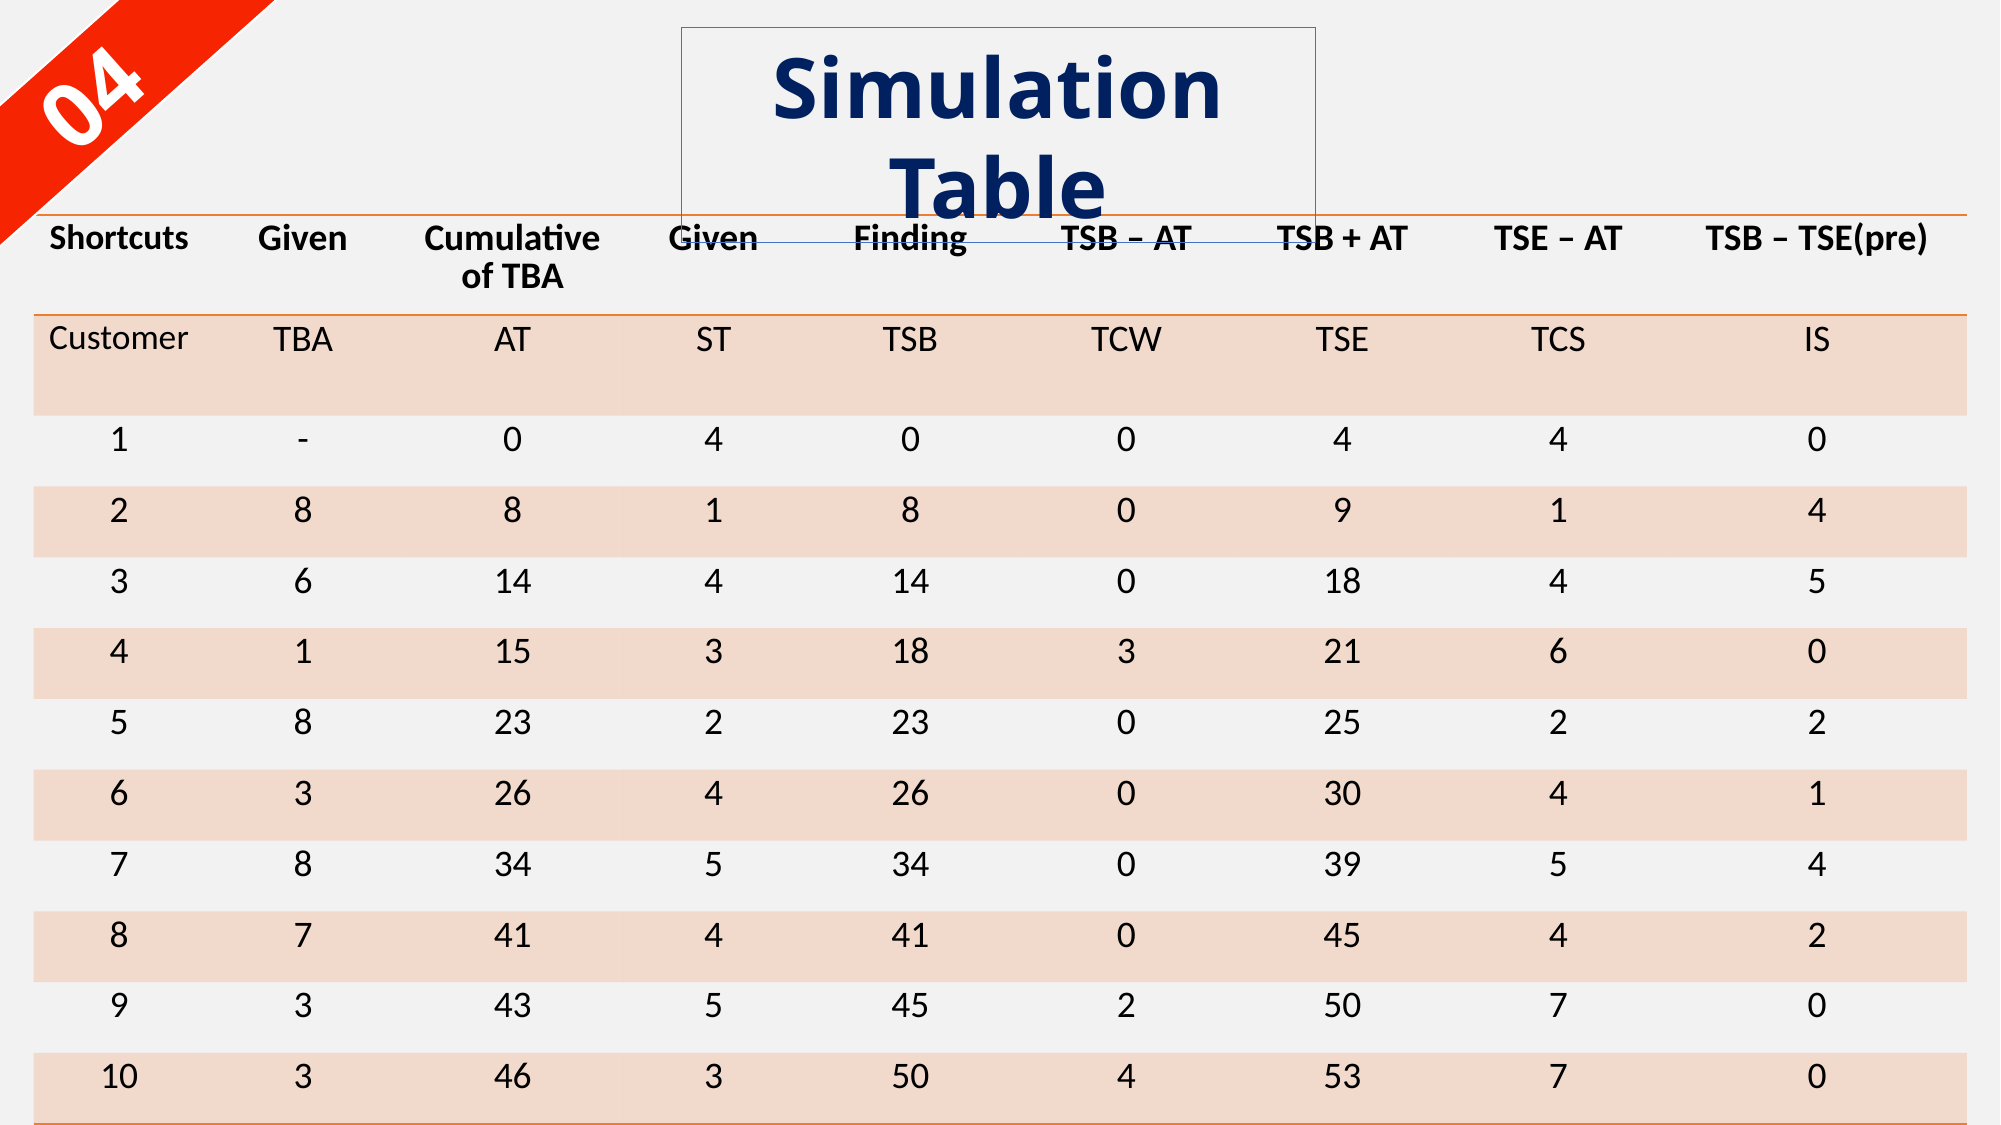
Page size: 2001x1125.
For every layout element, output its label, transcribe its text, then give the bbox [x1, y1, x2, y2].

table_cell 7 [1449, 982, 1667, 1053]
table_cell 26 [804, 770, 1017, 841]
table_cell 43 [401, 982, 624, 1053]
table_cell 18 [1235, 557, 1449, 628]
table_cell 4 [624, 557, 804, 628]
table_cell 45 [1235, 911, 1449, 982]
table_cell 8 [34, 911, 205, 982]
table_cell 41 [804, 911, 1017, 982]
table_cell 34 [401, 841, 624, 911]
table_cell 4 [624, 770, 804, 841]
table_cell 5 [624, 982, 804, 1053]
table_cell 0 [1667, 982, 1967, 1053]
table_cell 0 [804, 416, 1017, 486]
table_cell 3 [624, 628, 804, 699]
table_cell 9 [1235, 486, 1449, 557]
table_cell 53 [1235, 1053, 1449, 1123]
table_cell 1 [1449, 486, 1667, 557]
table_cell ST [624, 316, 804, 416]
table_cell 3 [205, 1053, 401, 1123]
table_cell 5 [34, 699, 205, 770]
table_cell 4 [624, 416, 804, 486]
table_cell 1 [205, 628, 401, 699]
table_cell - [205, 416, 401, 486]
table_cell 7 [34, 841, 205, 911]
table_cell TCS [1449, 316, 1667, 416]
table_cell AT [401, 316, 624, 416]
table_cell 39 [1235, 841, 1449, 911]
table_cell 21 [1235, 628, 1449, 699]
table_cell 8 [205, 486, 401, 557]
table_cell 14 [401, 557, 624, 628]
table_cell 9 [34, 982, 205, 1053]
table_cell 0 [1017, 841, 1235, 911]
table_cell 8 [205, 699, 401, 770]
table_cell 6 [34, 770, 205, 841]
table_cell 14 [804, 557, 1017, 628]
table_cell 0 [1017, 911, 1235, 982]
table_cell 4 [1667, 486, 1967, 557]
table_cell 8 [401, 486, 624, 557]
table_header TSB – TSE(pre) [1667, 216, 1967, 314]
table_cell IS [1667, 316, 1967, 416]
table_cell 25 [1235, 699, 1449, 770]
table_cell 3 [1017, 628, 1235, 699]
table_cell 6 [1449, 628, 1667, 699]
table_cell 0 [1667, 1053, 1967, 1123]
table_cell 0 [1667, 628, 1967, 699]
table_cell 15 [401, 628, 624, 699]
table_cell 5 [1449, 841, 1667, 911]
table_cell 4 [1235, 416, 1449, 486]
table_cell 4 [1449, 416, 1667, 486]
table_header Finding [804, 243, 1017, 314]
table_cell 4 [1449, 770, 1667, 841]
table_cell 4 [1449, 911, 1667, 982]
table_cell 4 [1449, 557, 1667, 628]
table_header TSB – AT [1017, 243, 1235, 314]
table_cell 5 [1667, 557, 1967, 628]
table_cell 1 [1667, 770, 1967, 841]
table_cell Customer [34, 316, 205, 416]
table_header Given [205, 216, 401, 314]
table_cell 0 [1017, 486, 1235, 557]
table_cell 3 [624, 1053, 804, 1123]
table_cell 2 [624, 699, 804, 770]
table_cell 41 [401, 911, 624, 982]
table_cell TSB [804, 316, 1017, 416]
table_cell 34 [804, 841, 1017, 911]
table_cell TCW [1017, 316, 1235, 416]
table_cell 46 [401, 1053, 624, 1123]
table_header TSB + AT [1235, 216, 1449, 314]
table_cell 4 [34, 628, 205, 699]
table_cell 4 [1667, 841, 1967, 911]
table_cell 50 [804, 1053, 1017, 1123]
table_header TSE – AT [1449, 216, 1667, 314]
table_cell 0 [1017, 416, 1235, 486]
table_cell 3 [205, 982, 401, 1053]
text_box Simulation Table [681, 27, 1316, 243]
table_cell 2 [1449, 699, 1667, 770]
table_cell 0 [1667, 416, 1967, 486]
table_cell TBA [205, 316, 401, 416]
table_cell 0 [401, 416, 624, 486]
table_cell 2 [1667, 699, 1967, 770]
table_cell 4 [624, 911, 804, 982]
table_header Given [624, 216, 804, 314]
table_cell 3 [205, 770, 401, 841]
table_cell 1 [34, 416, 205, 486]
table_cell 0 [1017, 699, 1235, 770]
table_cell 10 [34, 1053, 205, 1123]
table_cell 50 [1235, 982, 1449, 1053]
table_cell 0 [1017, 770, 1235, 841]
table_cell 7 [205, 911, 401, 982]
table_cell 2 [1017, 982, 1235, 1053]
table_cell 4 [1017, 1053, 1235, 1123]
table_header Cumulative of TBA [401, 216, 624, 314]
table_cell 5 [624, 841, 804, 911]
table_cell 23 [401, 699, 624, 770]
table_cell 8 [804, 486, 1017, 557]
table_cell 3 [34, 557, 205, 628]
table_cell 45 [804, 982, 1017, 1053]
table_cell 0 [1017, 557, 1235, 628]
table_cell 8 [205, 841, 401, 911]
table_cell 30 [1235, 770, 1449, 841]
table_cell 23 [804, 699, 1017, 770]
table_header Shortcuts [34, 216, 205, 314]
table_cell 1 [624, 486, 804, 557]
table_cell TSE [1235, 316, 1449, 416]
table_cell 18 [804, 628, 1017, 699]
text_box 04 [0, 0, 278, 248]
table_cell 26 [401, 770, 624, 841]
table_cell 2 [1667, 911, 1967, 982]
table_cell 7 [1449, 1053, 1667, 1123]
table_cell 2 [34, 486, 205, 557]
table_cell 6 [205, 557, 401, 628]
